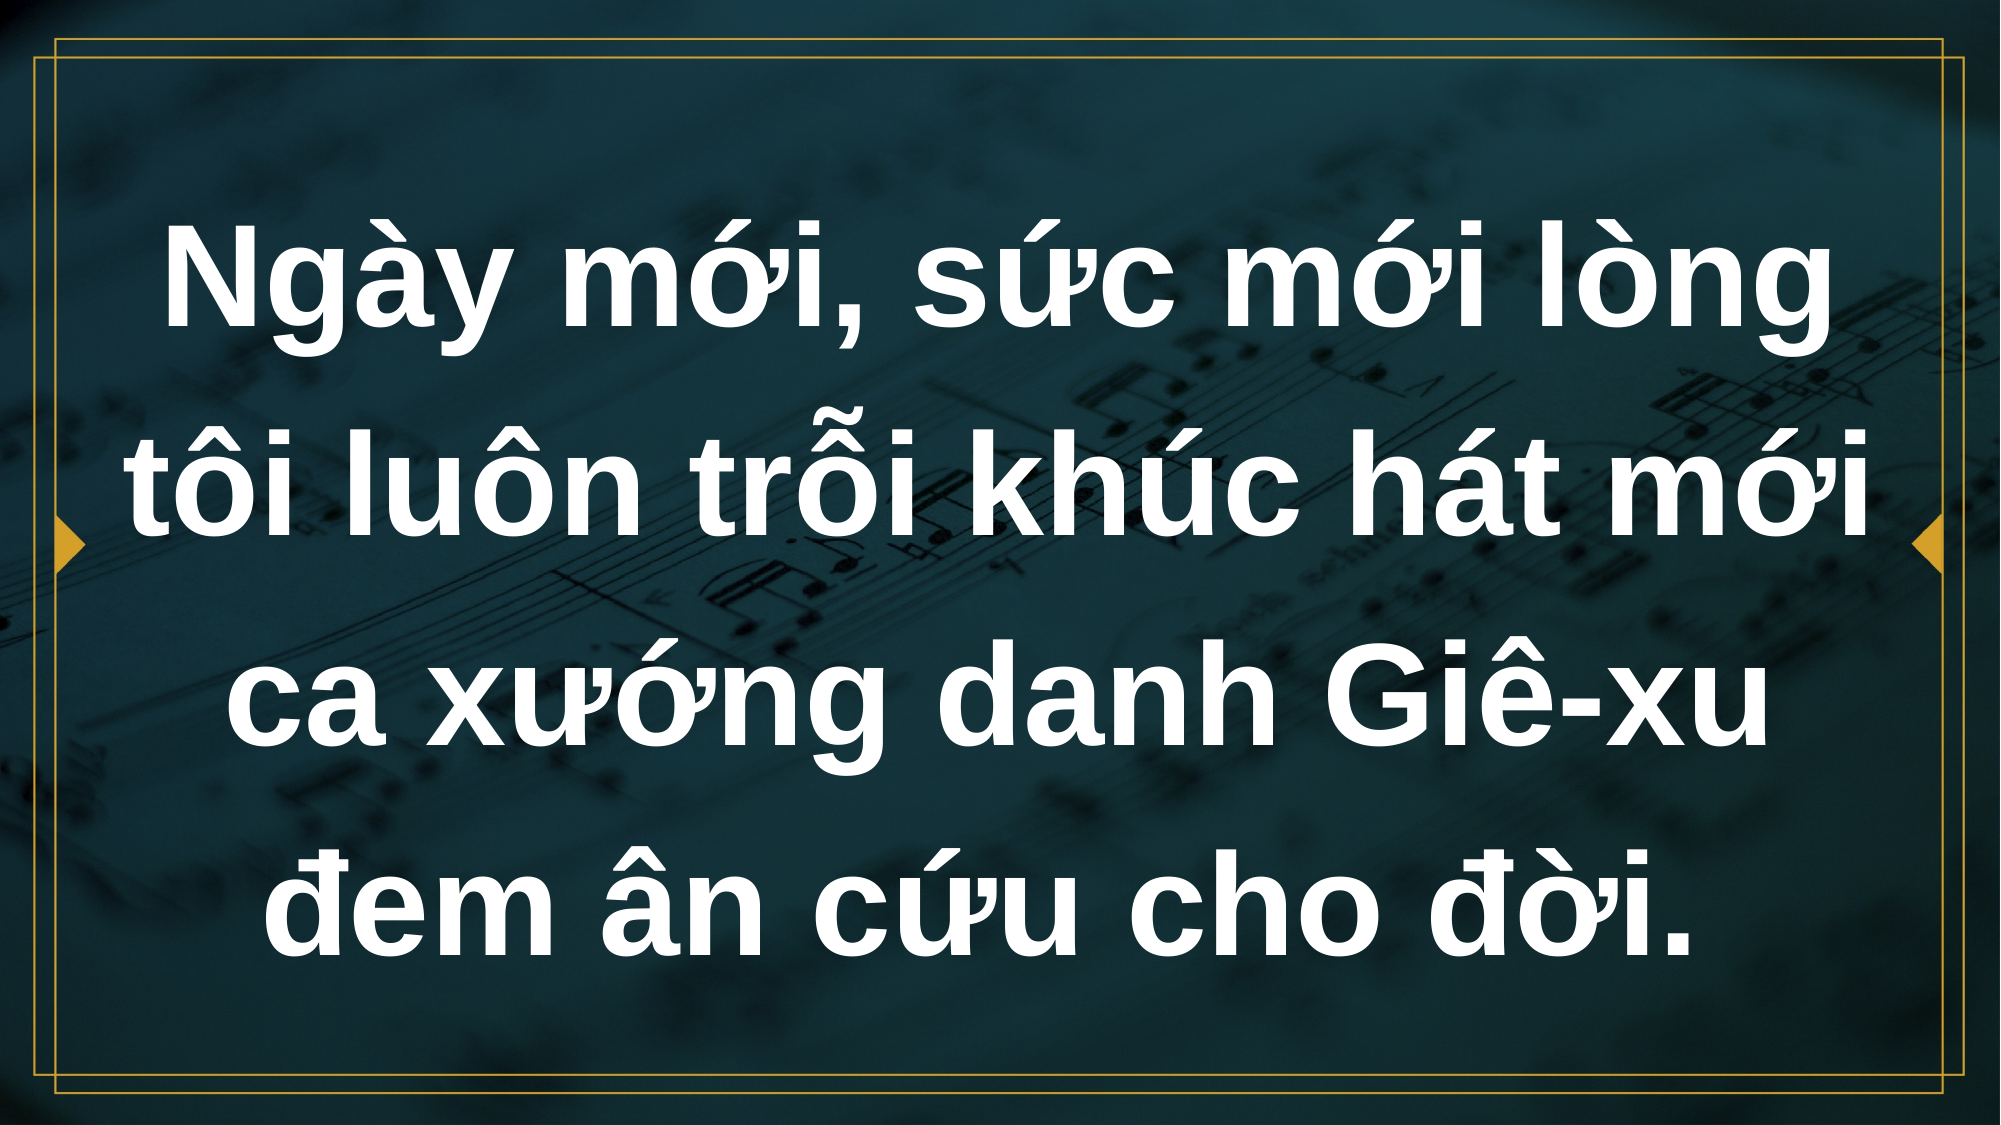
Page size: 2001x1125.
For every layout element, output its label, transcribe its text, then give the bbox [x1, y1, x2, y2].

title Ngày mới, sức mới lòng tôi luôn trỗi khúc hát mới ca xướng danh Giê-xu đem ân cứu cho đời. [55, 53, 1945, 1077]
picture [0, 0, 2000, 1125]
